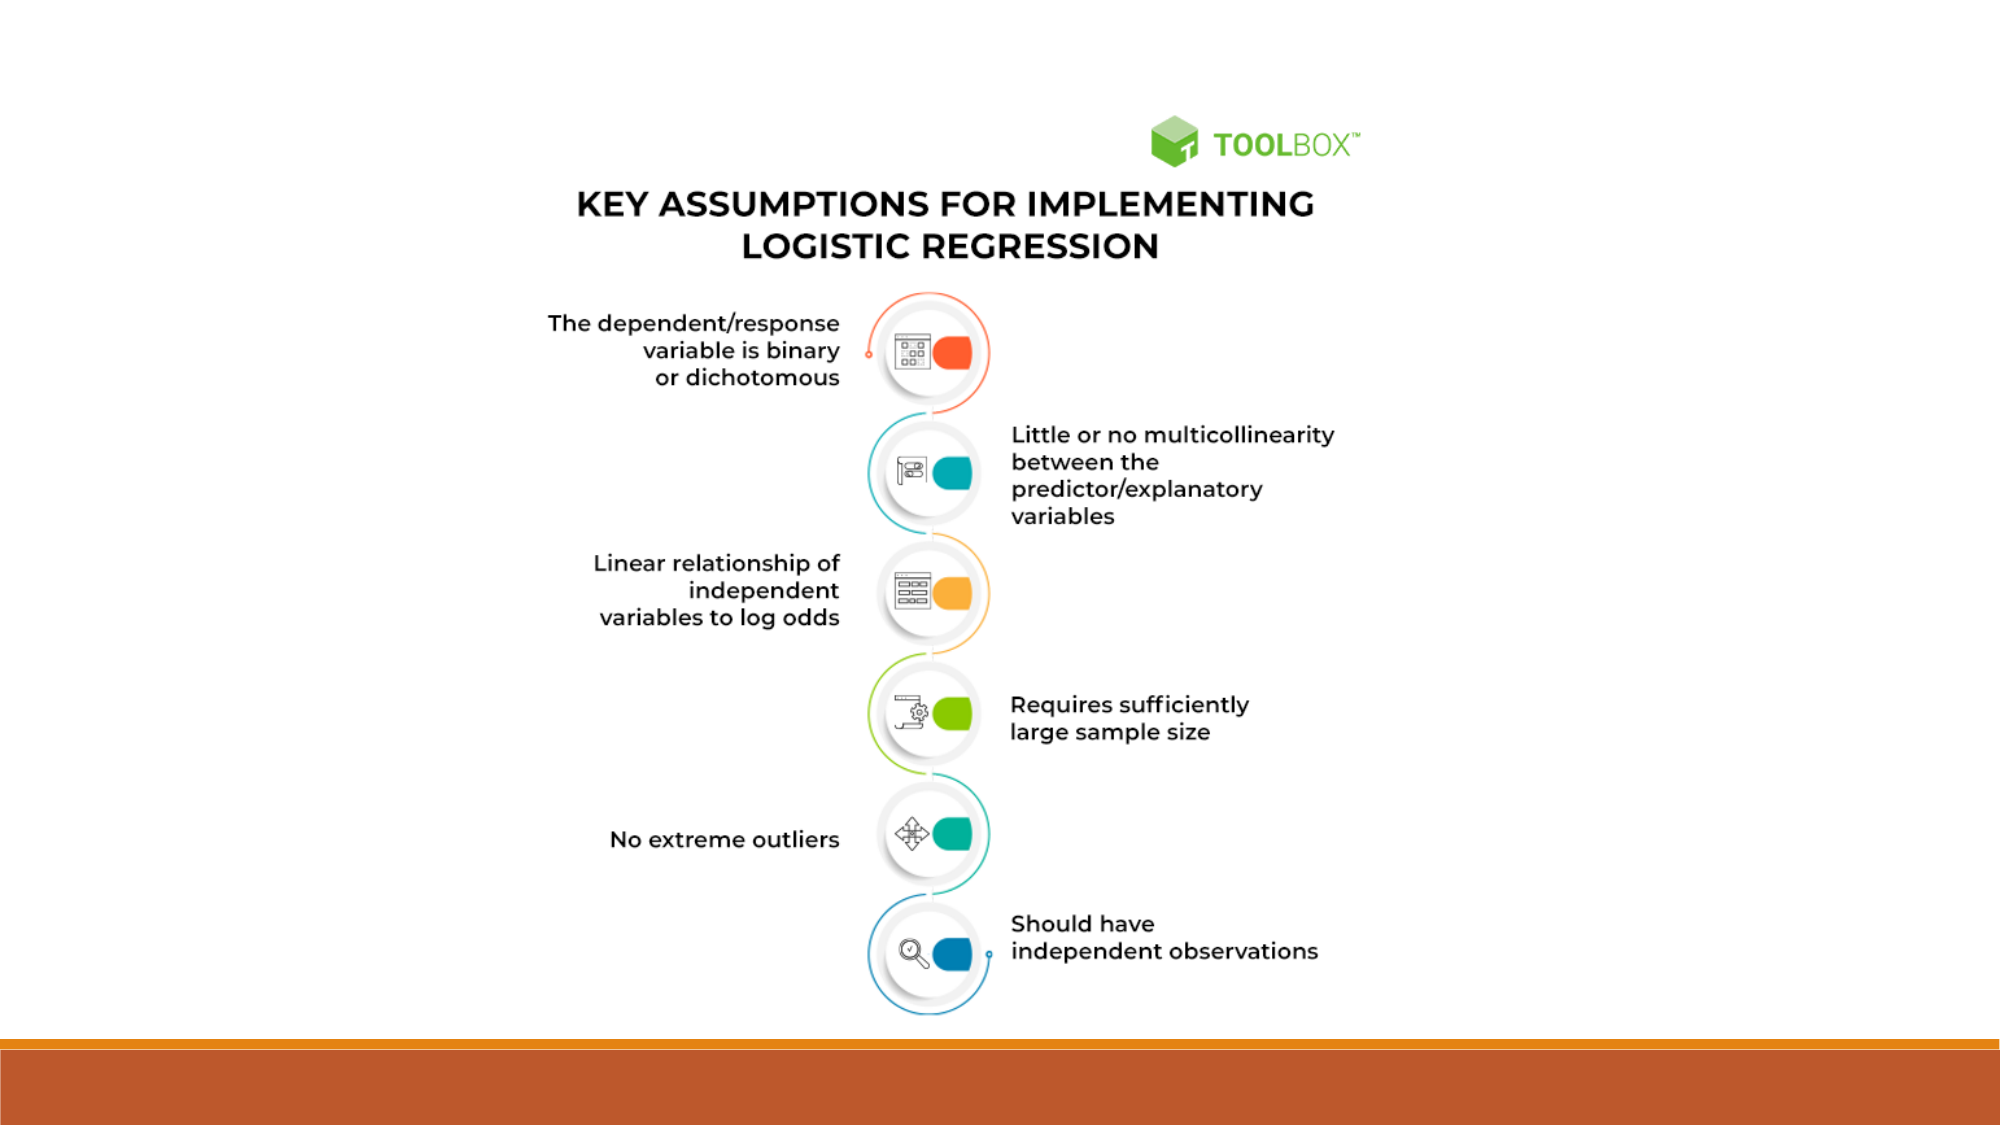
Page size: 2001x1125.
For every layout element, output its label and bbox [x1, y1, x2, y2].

picture [480, 86, 1416, 1022]
